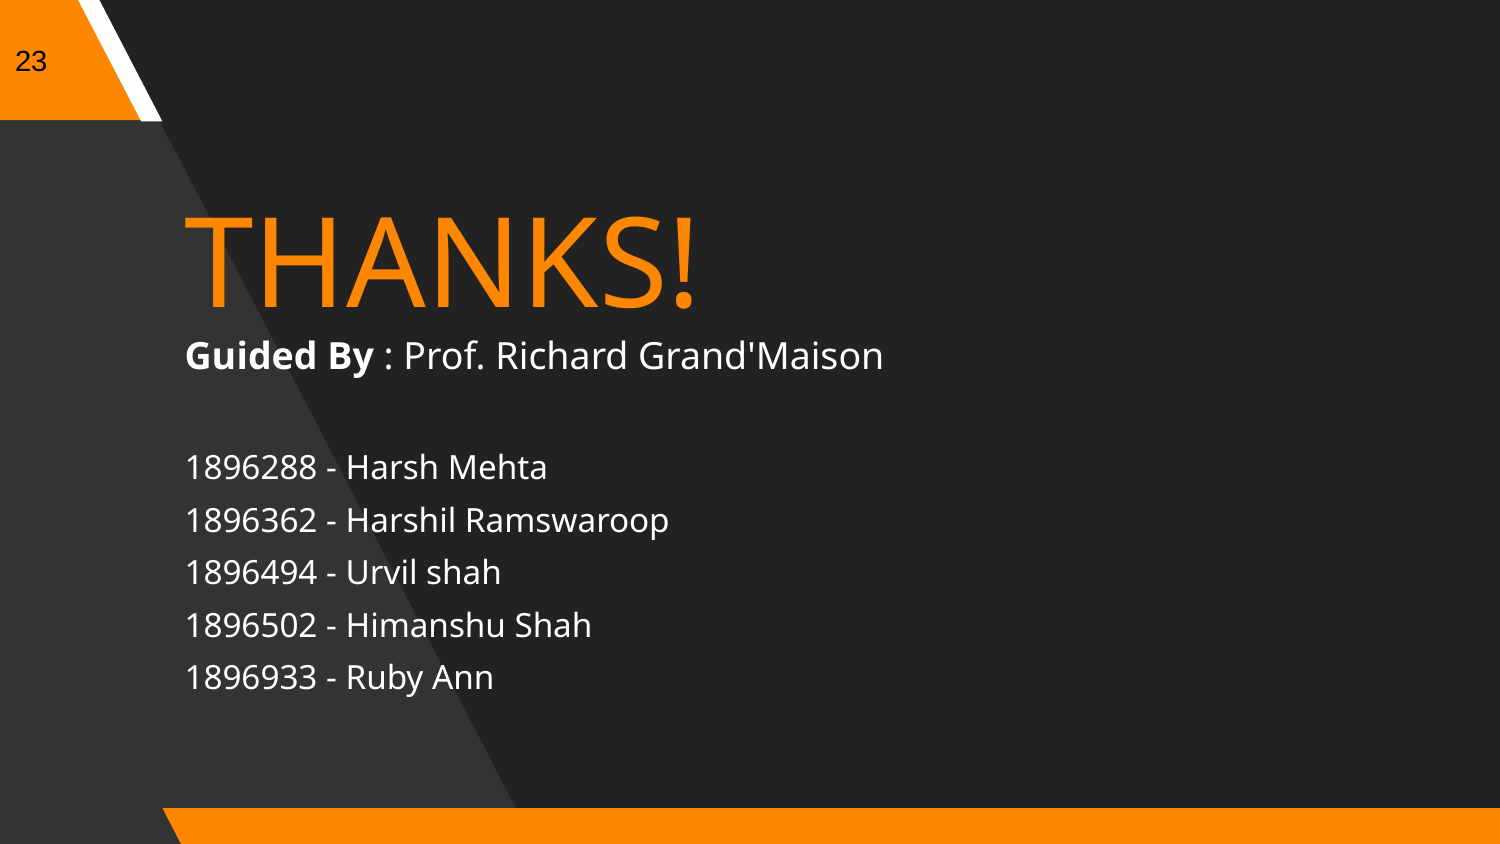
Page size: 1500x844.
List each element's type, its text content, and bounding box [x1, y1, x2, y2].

title THANKS! Guided By : Prof. Richard Grand'Maison [169, 184, 1265, 375]
slide_number 23 [0, 0, 98, 121]
subtitle 1896288 - Harsh Mehta 1896362 - Harshil Ramswaroop 1896494 - Urvil shah 1896502 - Himanshu Shah 1896933 - Ruby Ann [169, 431, 1349, 782]
